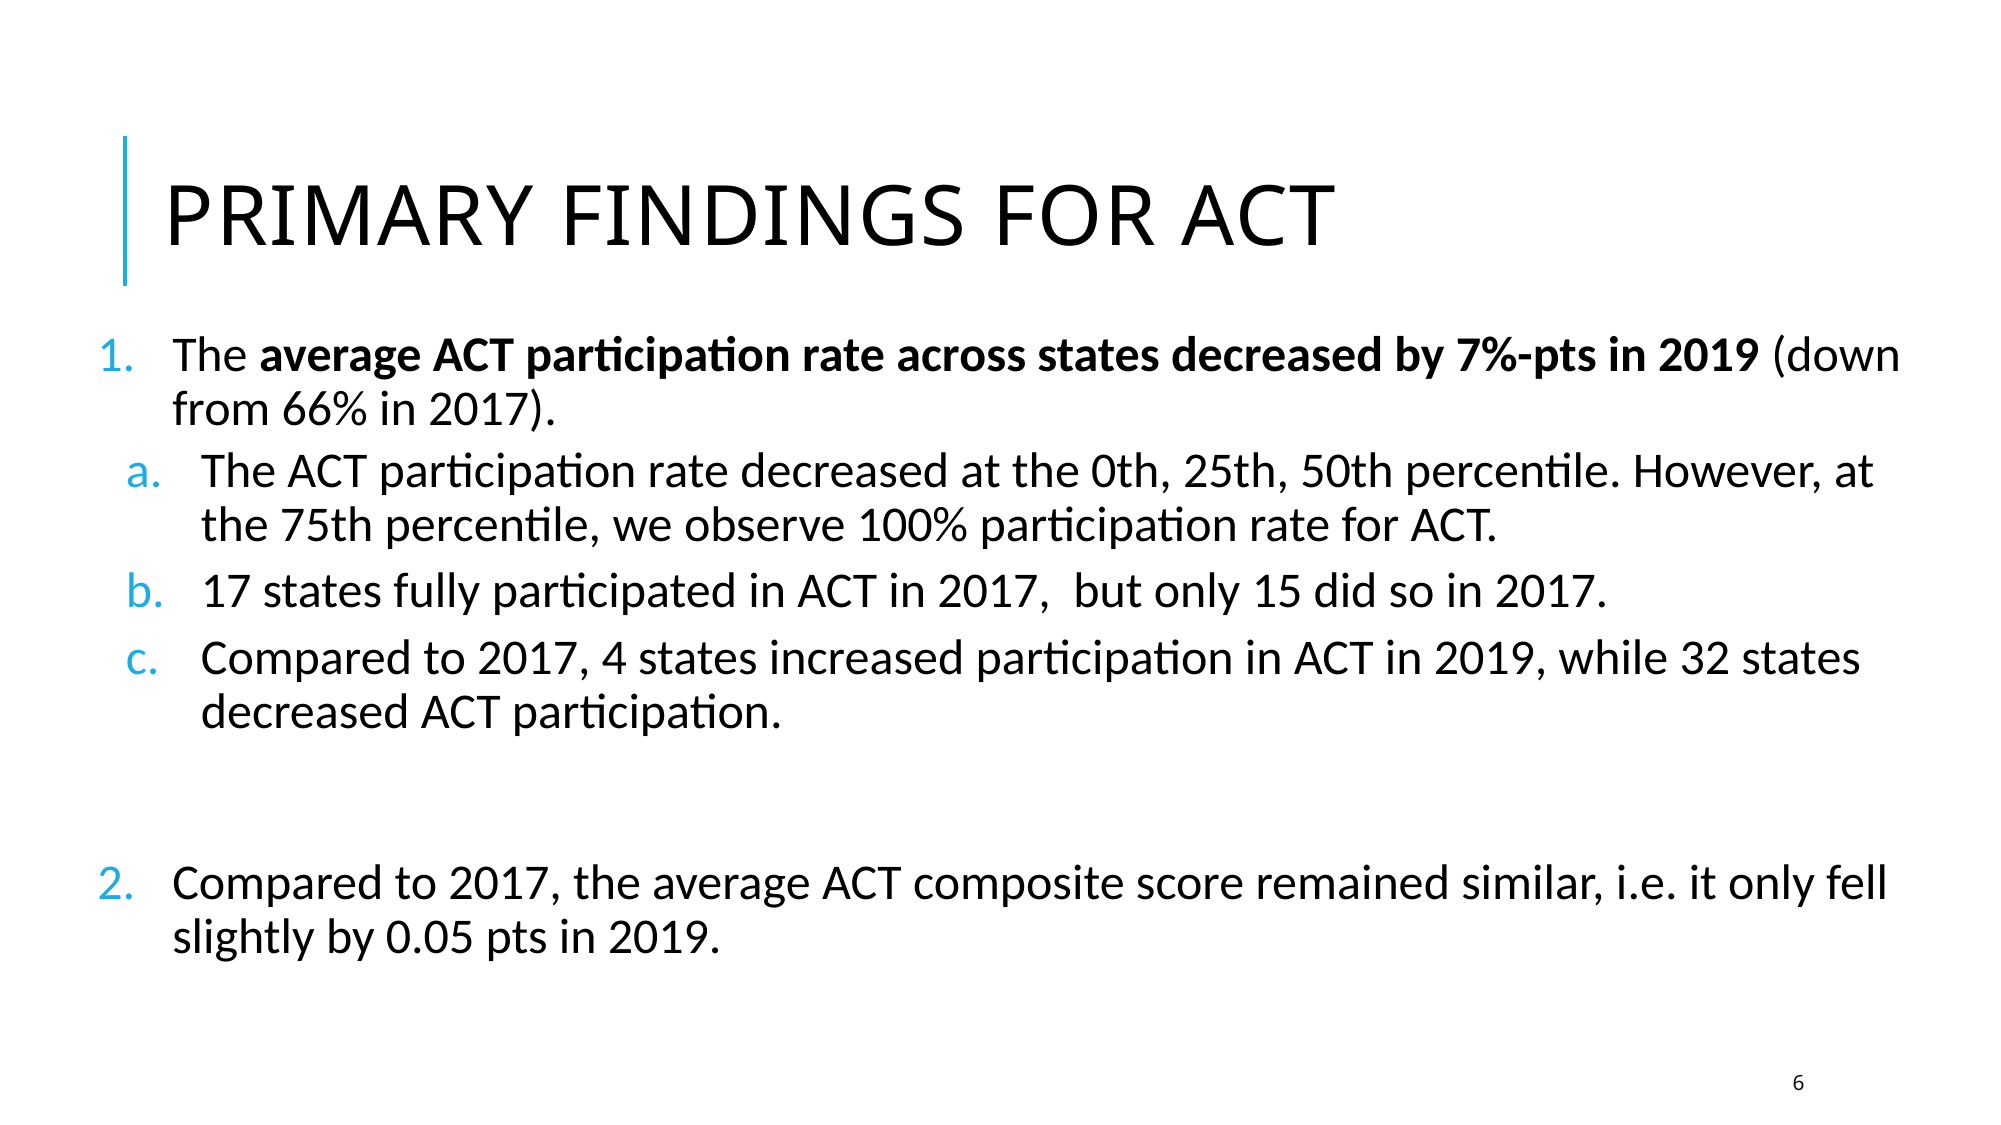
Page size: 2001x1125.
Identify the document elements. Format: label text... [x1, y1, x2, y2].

title Primary Findings FOR ACT [149, 98, 1744, 320]
slide_number 6 [1777, 1061, 1938, 1107]
list The average ACT participation rate across states decreased by 7%-pts in 2019 (down from 66% in 2017). The ACT participation rate decreased at the 0th, 25th, 50th percentile. However, at the 75th percentile, we observe 100% participation rate for ACT. 17 states fully participated in ACT in 2017, but only 15 did so in 2017. Compared to 2017, 4 states increased participation in ACT in 2019, while 32 states decreased ACT participation. Compared to 2017, the average ACT composite score remained similar, i.e. it only fell slightly by 0.05 pts in 2019. [89, 320, 1911, 963]
